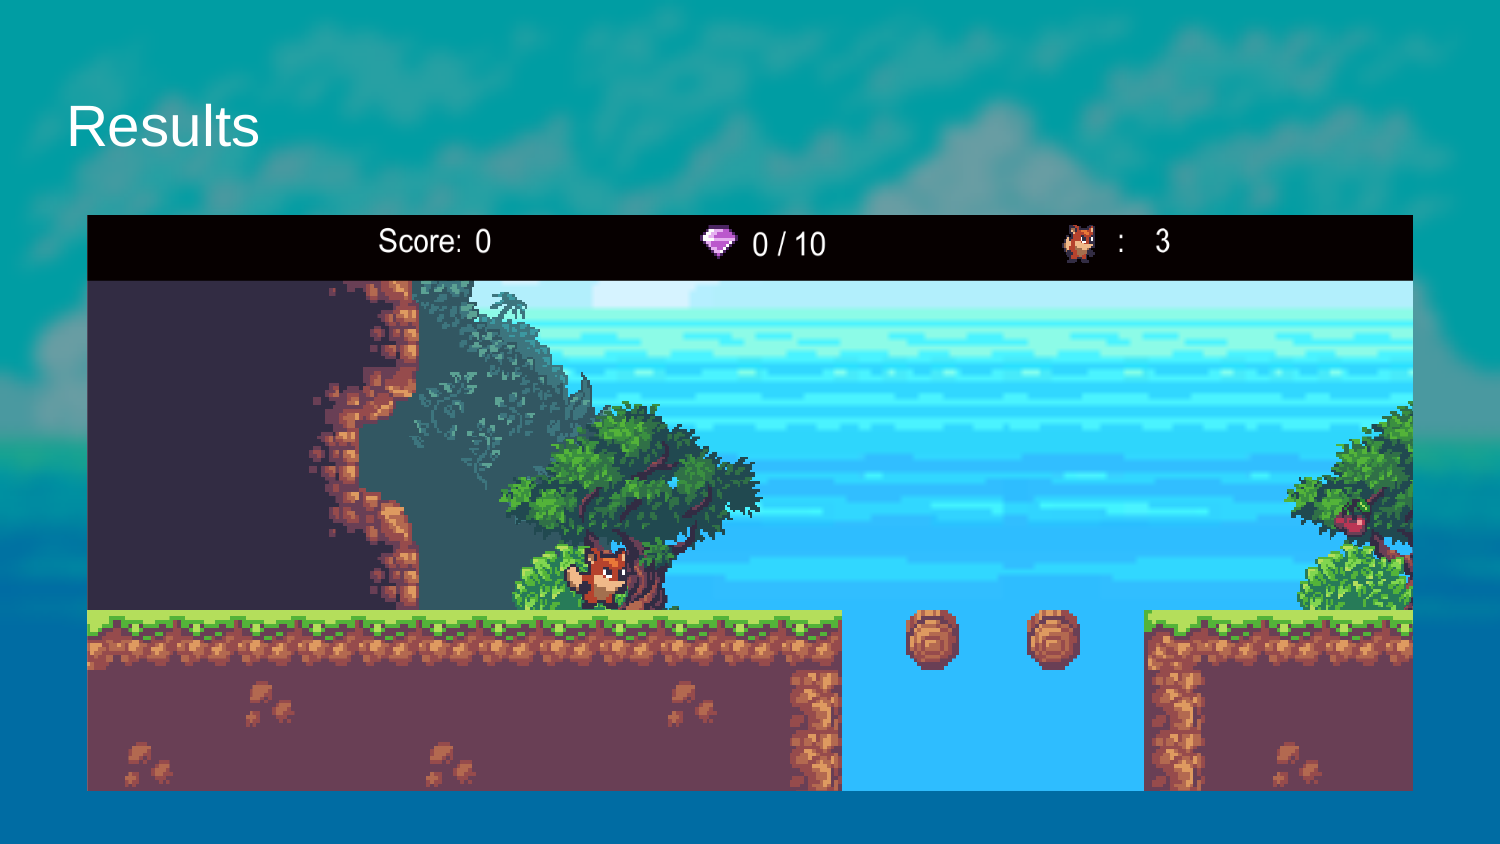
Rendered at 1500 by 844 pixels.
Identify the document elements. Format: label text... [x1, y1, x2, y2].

picture [0, 0, 1500, 790]
title Results [51, 72, 1449, 167]
